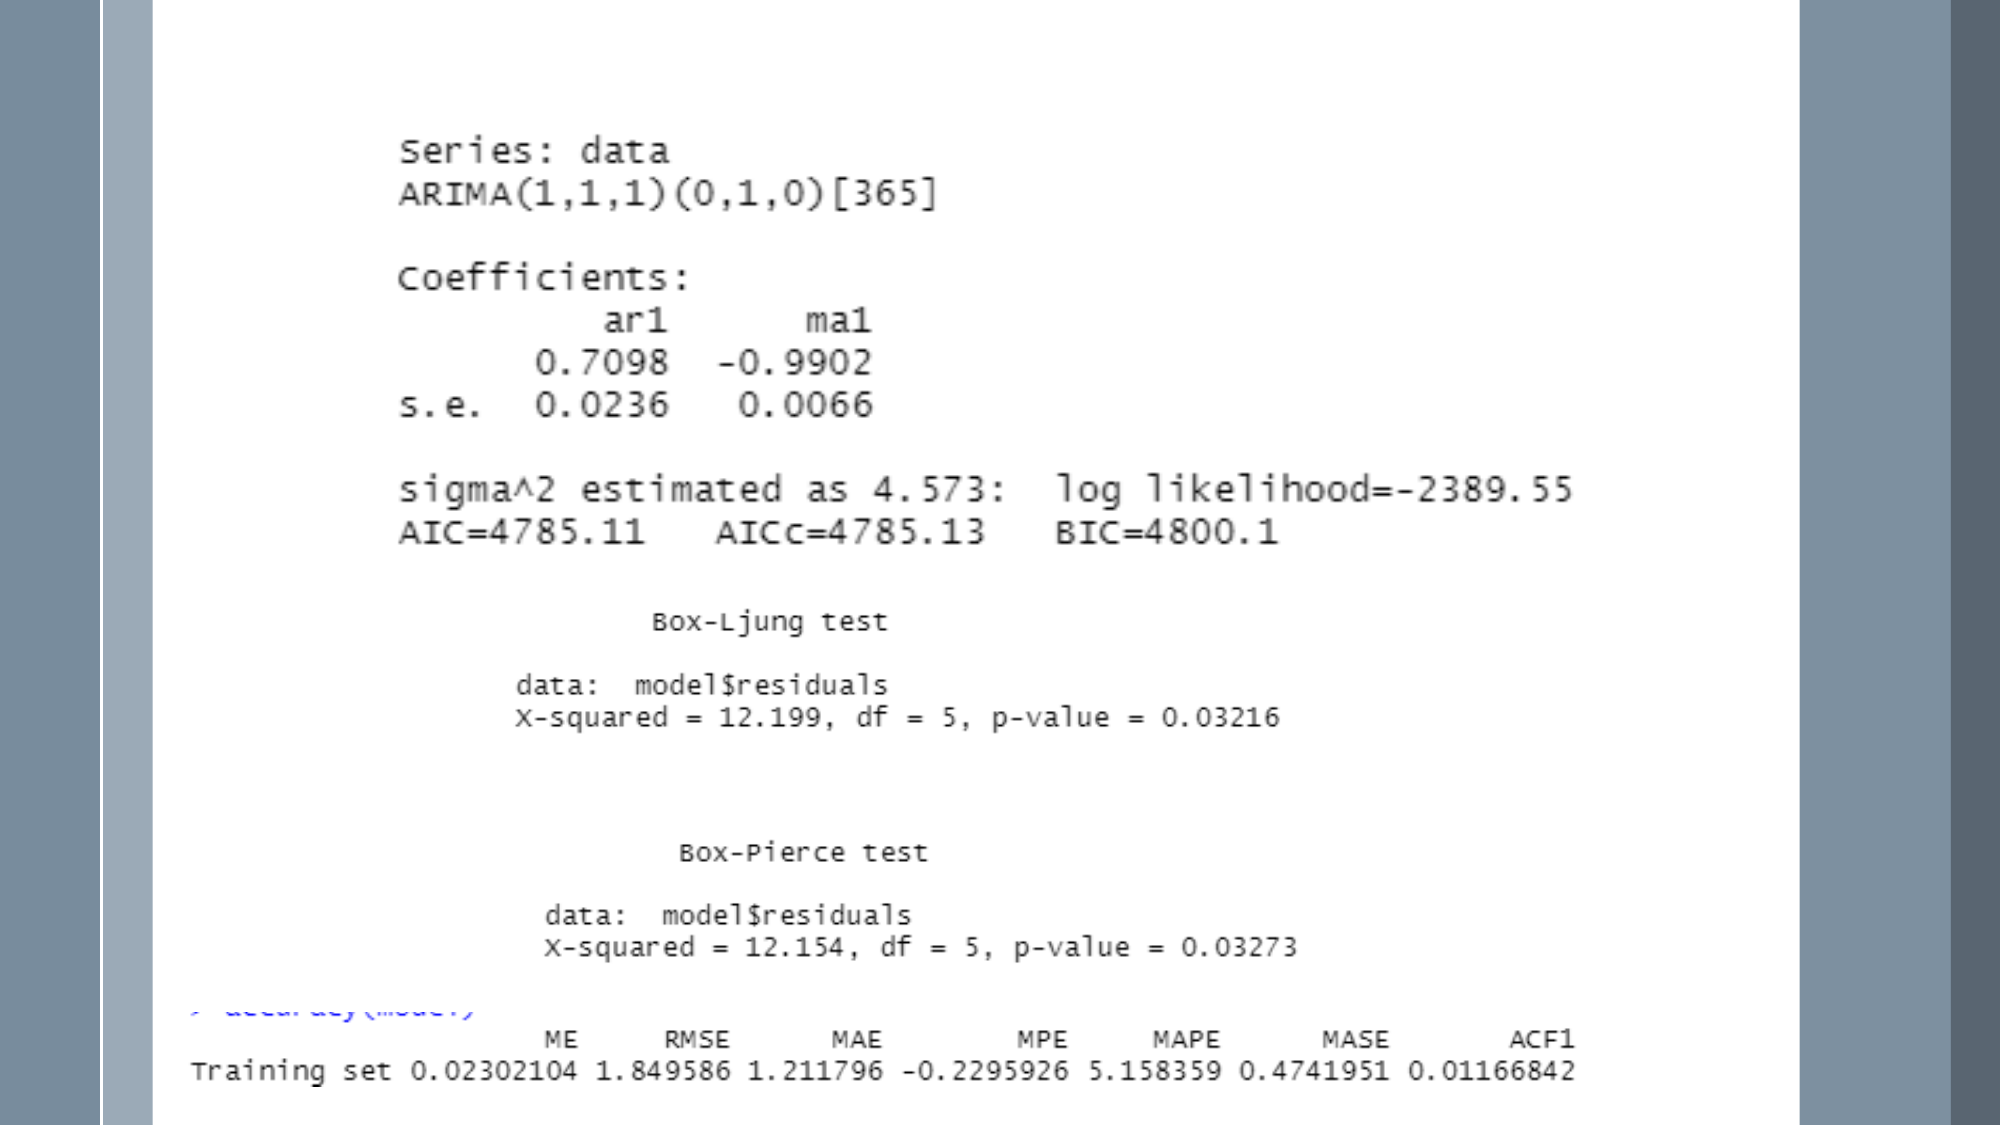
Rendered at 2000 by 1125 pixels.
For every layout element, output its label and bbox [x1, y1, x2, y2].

picture [187, 1012, 1589, 1087]
picture [537, 824, 1323, 982]
picture [397, 130, 1602, 556]
picture [510, 599, 1297, 757]
